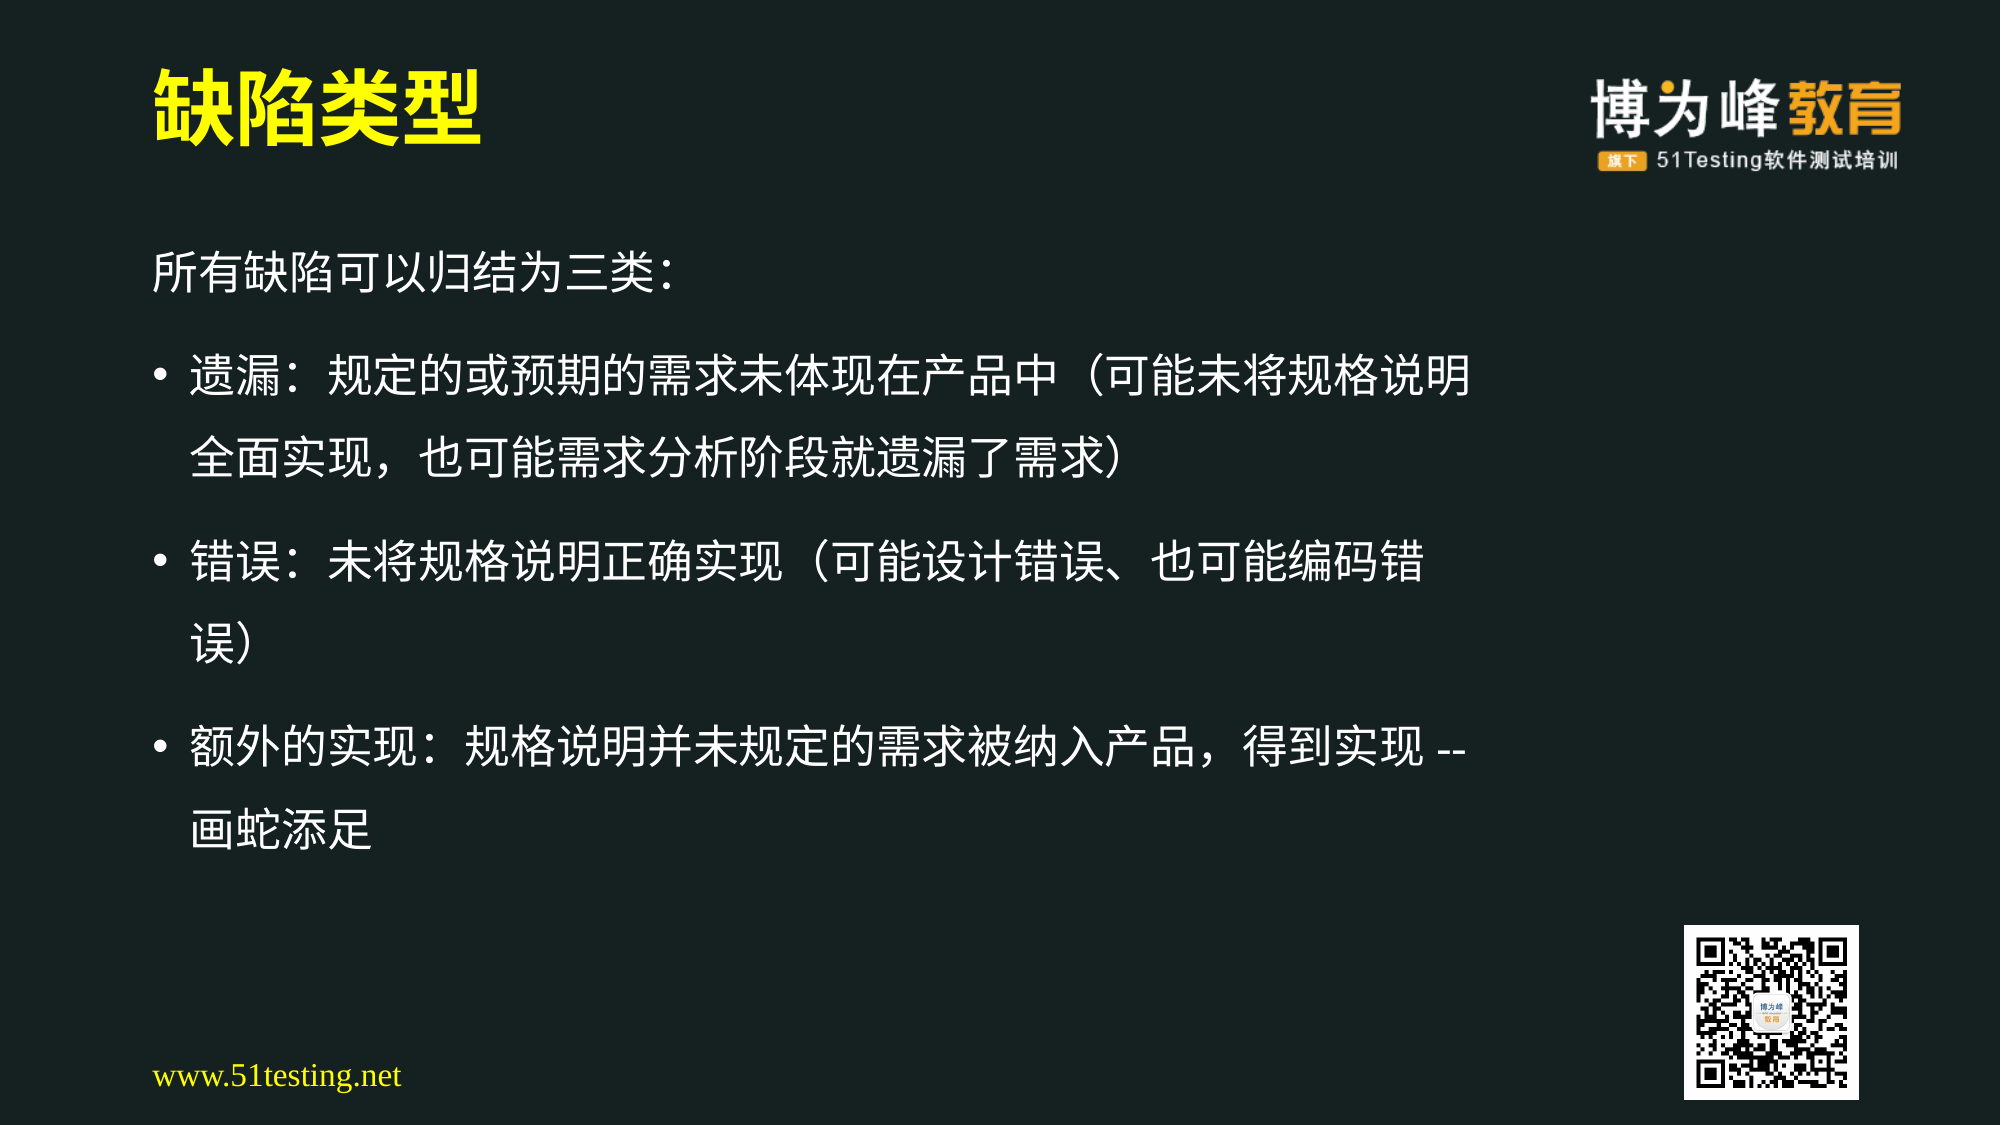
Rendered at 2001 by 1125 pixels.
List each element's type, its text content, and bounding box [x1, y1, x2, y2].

picture [1863, 78, 1906, 175]
slide_number www.51testing.net [137, 1042, 588, 1103]
picture [1684, 925, 1859, 1100]
list 所有缺陷可以归结为三类： 遗漏：规定的或预期的需求未体现在产品中（可能未将规格说明全面实现，也可能需求分析阶段就遗漏了需求） 错误：未将规格说明正确实现（可能设计错误、也可能编码错误） 额外的实现：规格说明并未规定的需求被纳入产品，得到实现--画蛇添足 [137, 208, 1520, 1014]
title 缺陷类型 [137, 59, 1863, 185]
